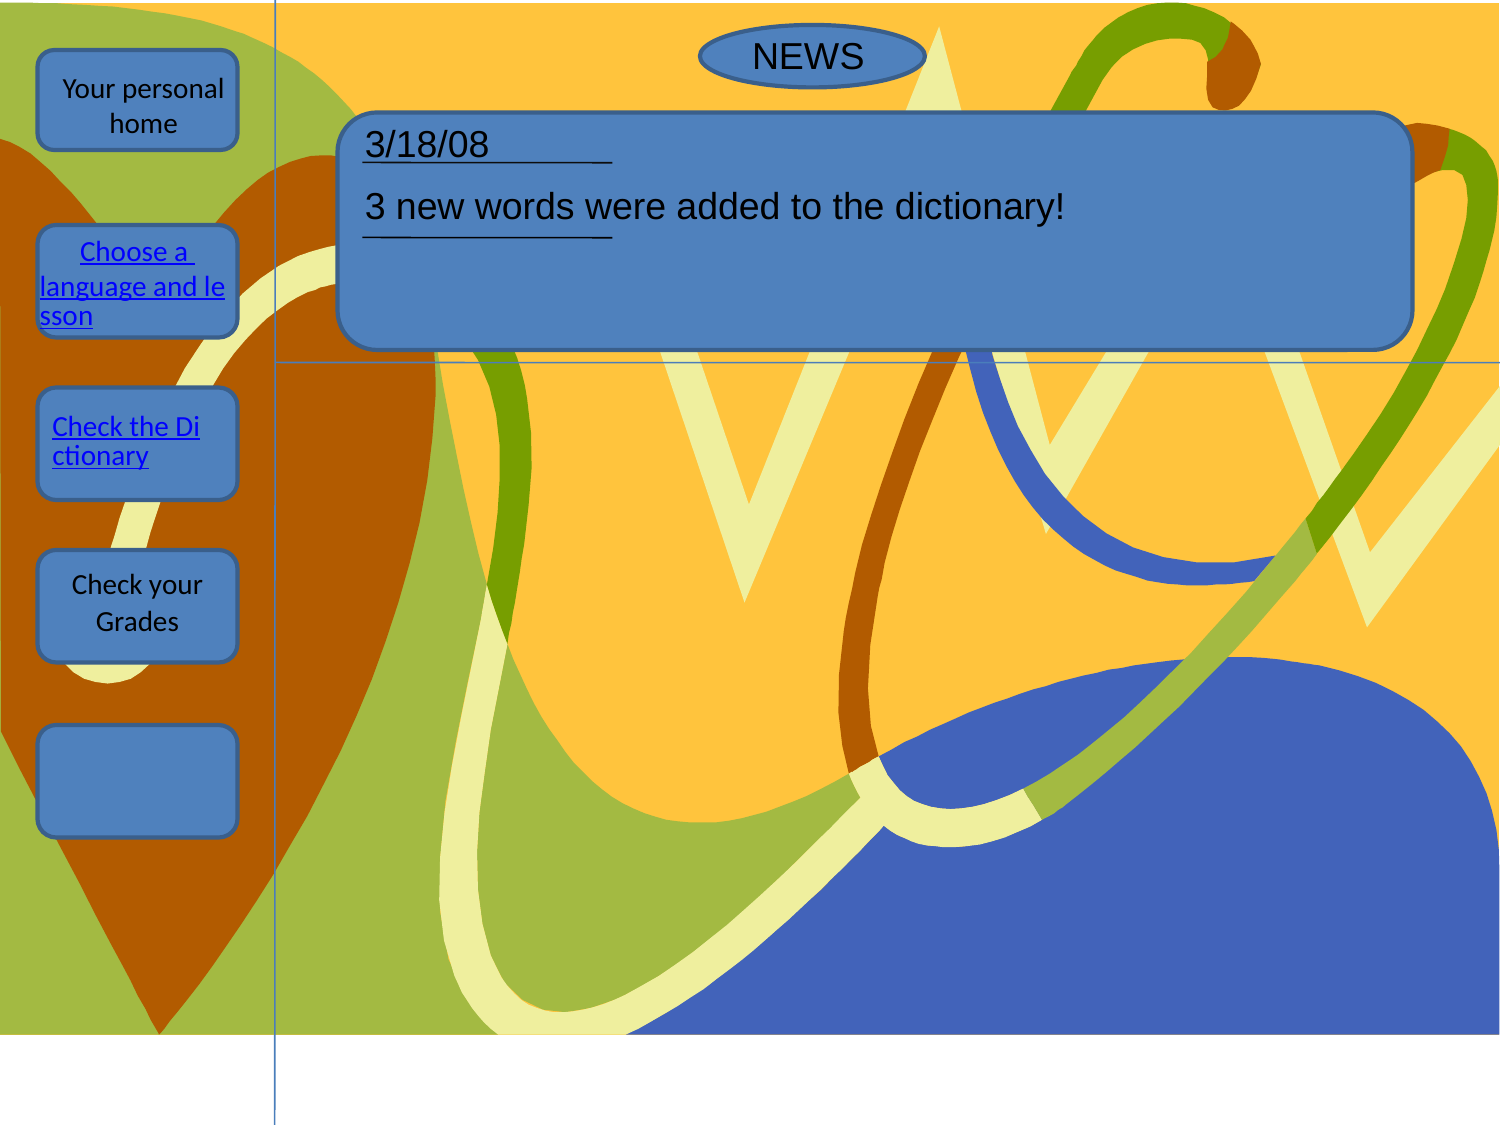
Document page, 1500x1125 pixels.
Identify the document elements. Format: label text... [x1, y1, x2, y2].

text_box [37, 547, 238, 560]
text_box [42, 148, 233, 153]
text_box [35, 573, 240, 665]
text_box [35, 722, 240, 840]
text_box 3/18/08 [350, 112, 525, 173]
text_box [35, 385, 240, 503]
text_box [900, 34, 927, 78]
text_box NEWS [737, 24, 900, 85]
text_box [35, 310, 240, 340]
text_box 3 new words were added to the dictionary! [349, 174, 1463, 235]
text_box Choose a language and lesson [24, 224, 250, 310]
text_box [697, 30, 737, 82]
text_box Check your Grades [50, 573, 225, 645]
text_box [35, 47, 239, 141]
text_box [754, 85, 871, 90]
text_box Check the Dictionary [37, 399, 225, 450]
text_box [335, 110, 1415, 353]
text_box Check your Grades [50, 549, 225, 560]
text_box Your personal home [37, 62, 250, 148]
